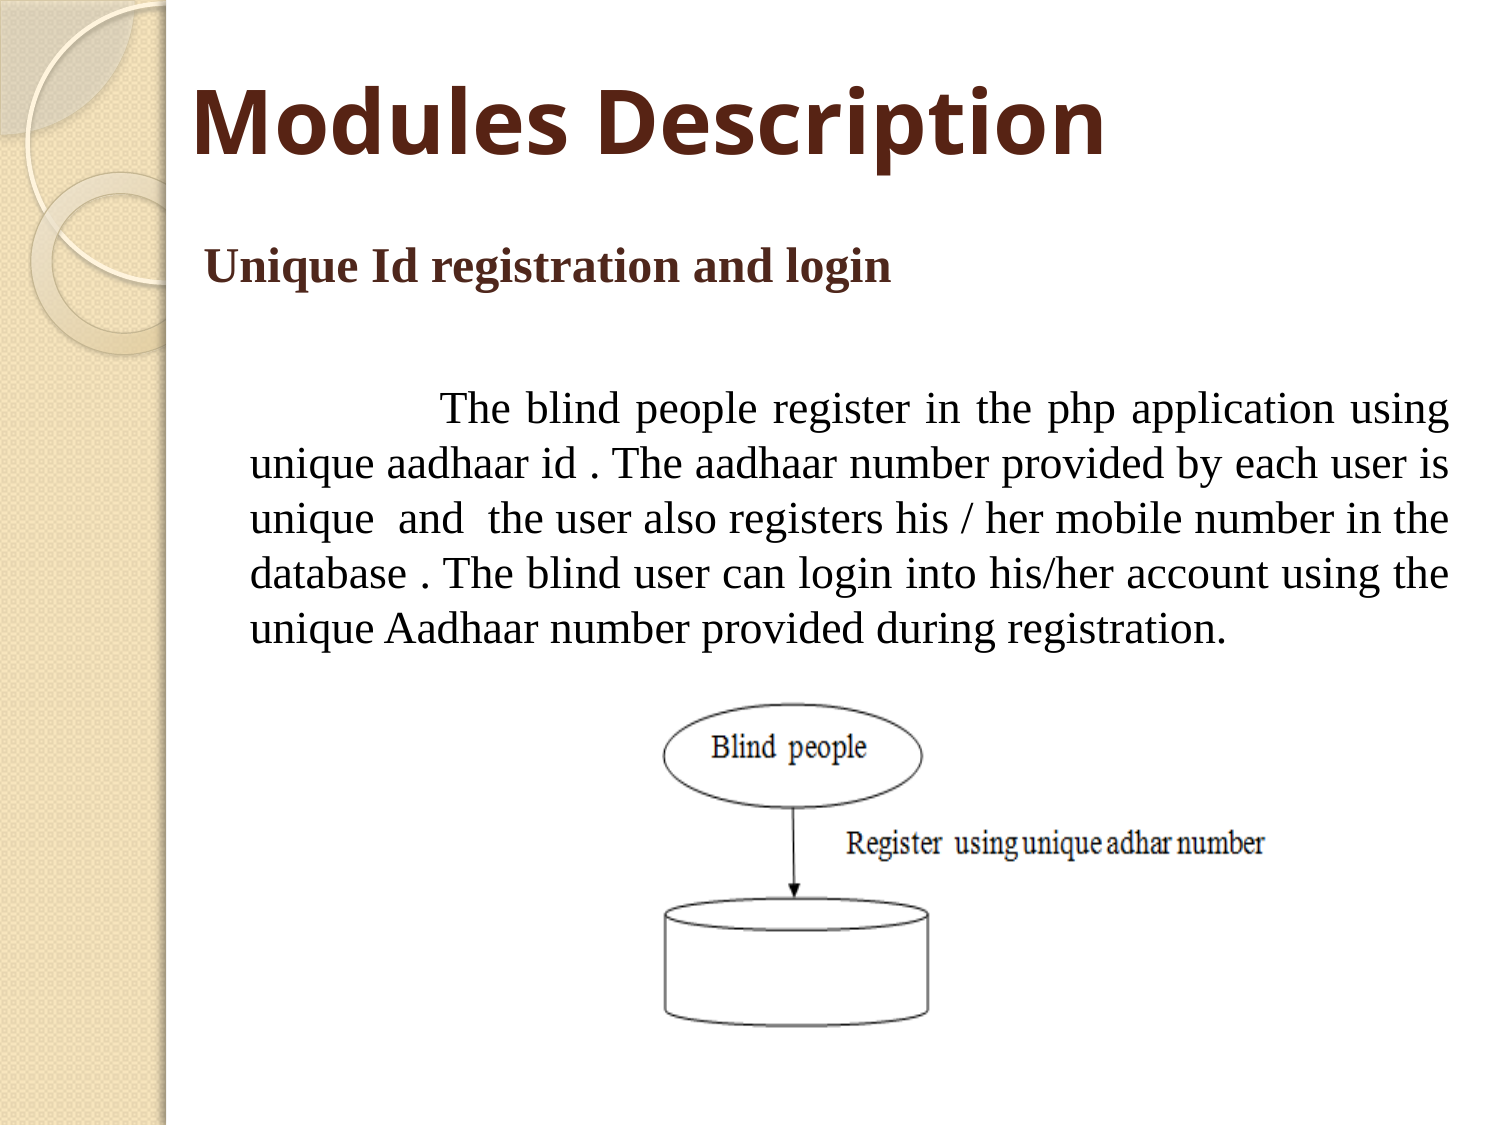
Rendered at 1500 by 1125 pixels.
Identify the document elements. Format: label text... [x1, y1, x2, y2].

title Modules Description [174, 24, 1405, 213]
list Unique Id registration and login The blind people register in the php application using unique aadhaar id . The aadhaar number provided by each user is unique and the user also registers his / her mobile number in the database . The blind user can login into his/her account using the unique Aadhaar number provided during registration. [174, 224, 1466, 1075]
picture [637, 699, 1288, 1063]
